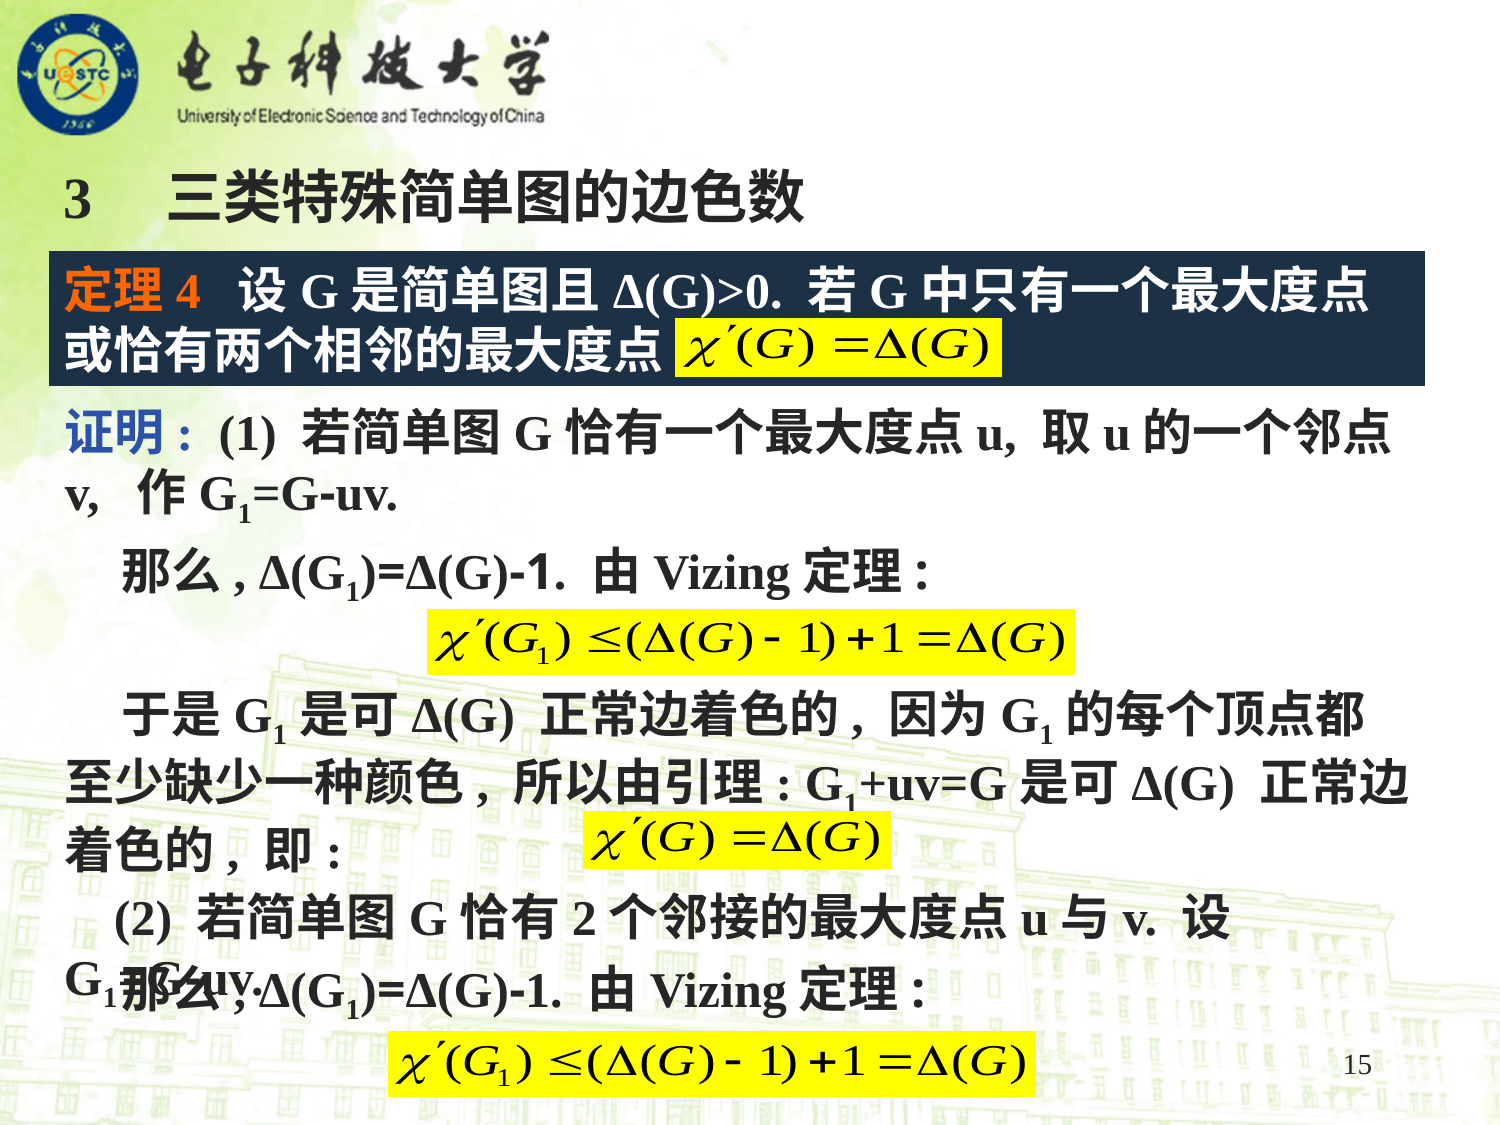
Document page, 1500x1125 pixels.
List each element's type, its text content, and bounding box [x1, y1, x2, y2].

text_box 定理4 设G是简单图且Δ(G)>0. 若G中只有一个最大度点或恰有两个相邻的最大度点, 则: [49, 251, 1425, 386]
slide_number 15 [1074, 1025, 1388, 1100]
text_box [387, 1031, 1036, 1098]
text_box 证明: (1) 若简单图G恰有一个最大度点u, 取u的一个邻点v, 作G1=G-uv. [50, 393, 1425, 537]
picture [0, 0, 1500, 1125]
text_box 那么, Δ(G1)=Δ(G)-1. 由Vizing定理: [50, 949, 1350, 1033]
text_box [426, 608, 1075, 675]
text_box 那么, Δ(G1)=Δ(G)-1. 由Vizing定理: [50, 531, 1350, 615]
text_box 于是G1是可Δ(G) 正常边着色的, 因为G1的每个顶点都至少缺少一种颜色, 所以由引理: G1+uv=G是可Δ(G) 正常边着色的, 即: [50, 674, 1425, 887]
text_box 3 三类特殊简单图的边色数 [49, 152, 1425, 238]
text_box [674, 318, 1002, 377]
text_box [582, 810, 892, 870]
text_box (2) 若简单图G恰有2个邻接的最大度点u与v. 设G1=G-uv. [49, 878, 1375, 1022]
